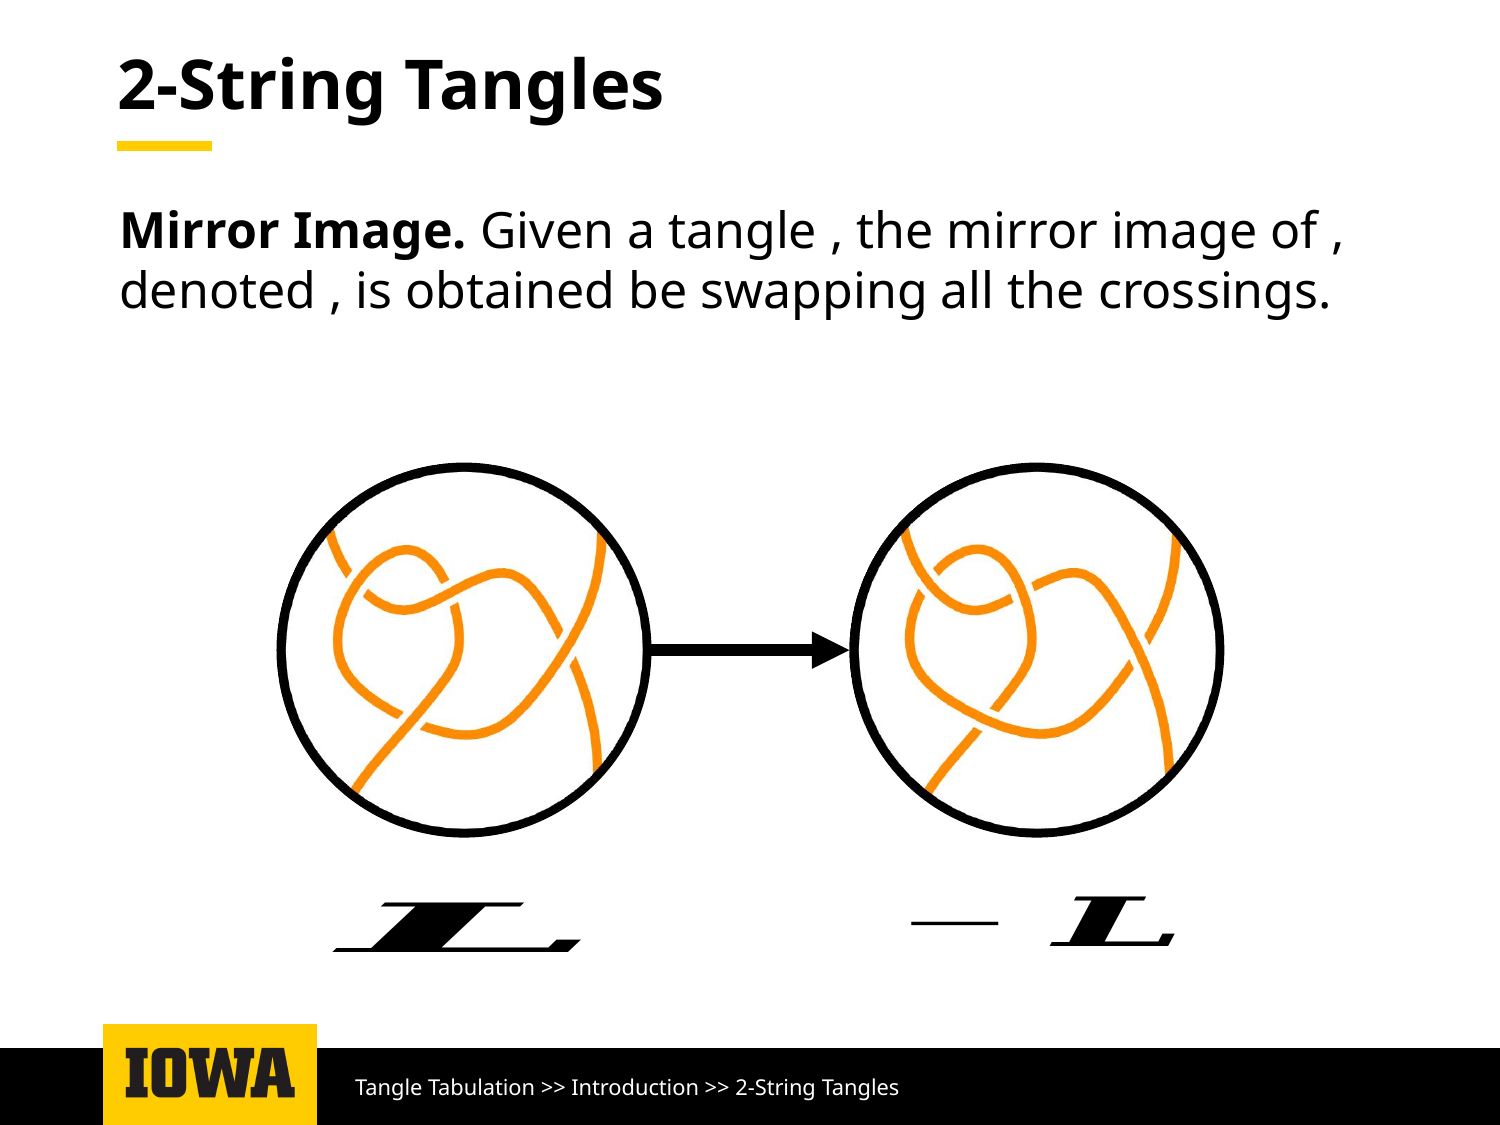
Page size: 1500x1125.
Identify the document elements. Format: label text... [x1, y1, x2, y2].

footer Tangle Tabulation >> Introduction >> 2-String Tangles [340, 1056, 1409, 1117]
picture [276, 462, 652, 838]
picture [849, 462, 1225, 838]
picture [103, 1024, 317, 1125]
title 2-String Tangles [117, 16, 1383, 159]
